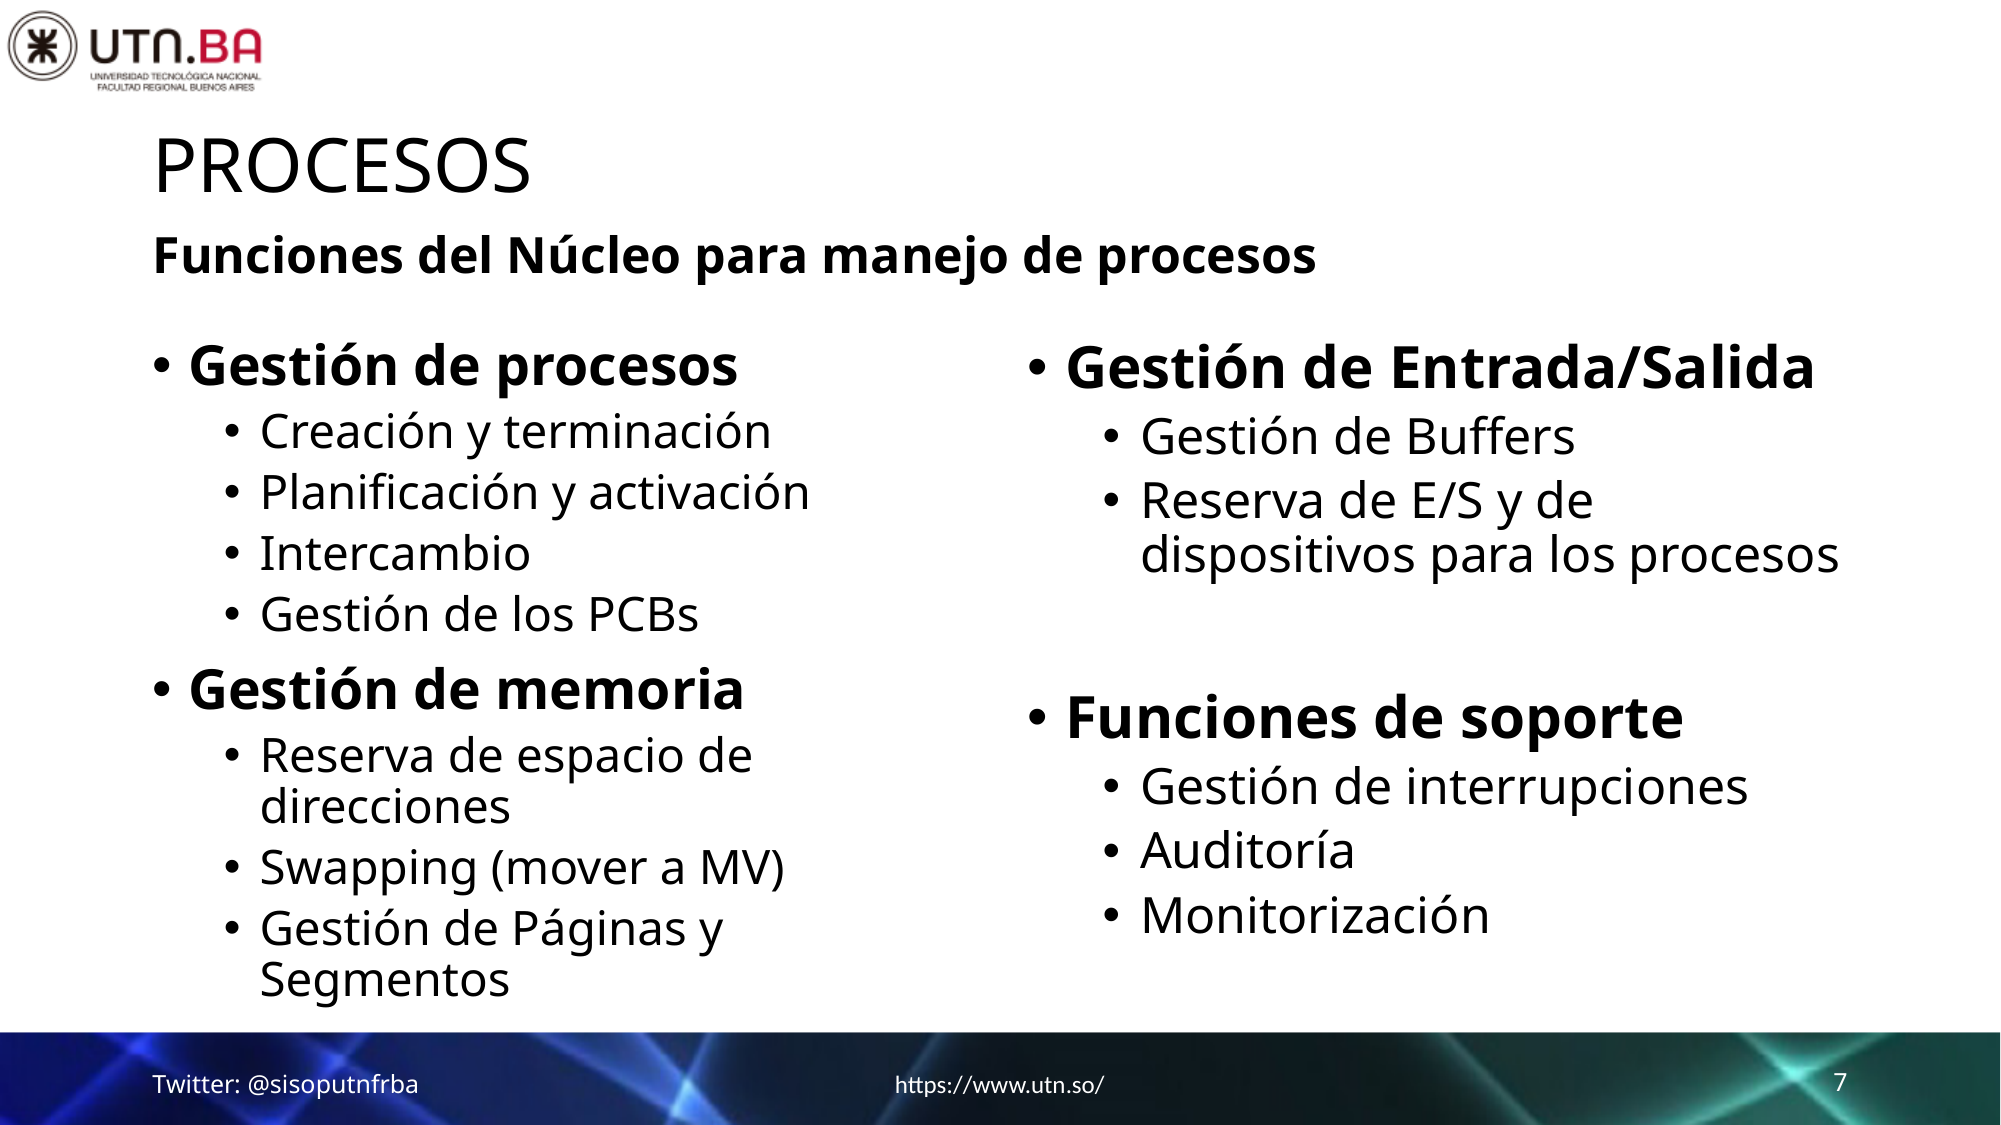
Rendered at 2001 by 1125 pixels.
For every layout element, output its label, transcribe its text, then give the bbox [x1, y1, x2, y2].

title Procesos [137, 86, 1863, 196]
picture [0, 0, 2001, 1125]
slide_number Twitter: @sisoputnfrba [137, 1053, 588, 1114]
list Gestión de Entrada/Salida Gestión de Buffers Reserva de E/S y de dispositivos para los procesos Funciones de soporte Gestión de interrupciones Auditoría Monitorización [1012, 330, 1863, 1016]
footer https://www.utn.so/ [662, 1053, 1338, 1114]
list Funciones del Núcleo para manejo de procesos [137, 196, 1863, 293]
list Gestión de procesos Creación y terminación Planificación y activación Intercambio Gestión de los PCBs Gestión de memoria Reserva de espacio de direcciones Swapping (mover a MV) Gestión de Páginas y Segmentos [137, 330, 984, 1016]
slide_number 7 [1412, 1053, 1863, 1114]
